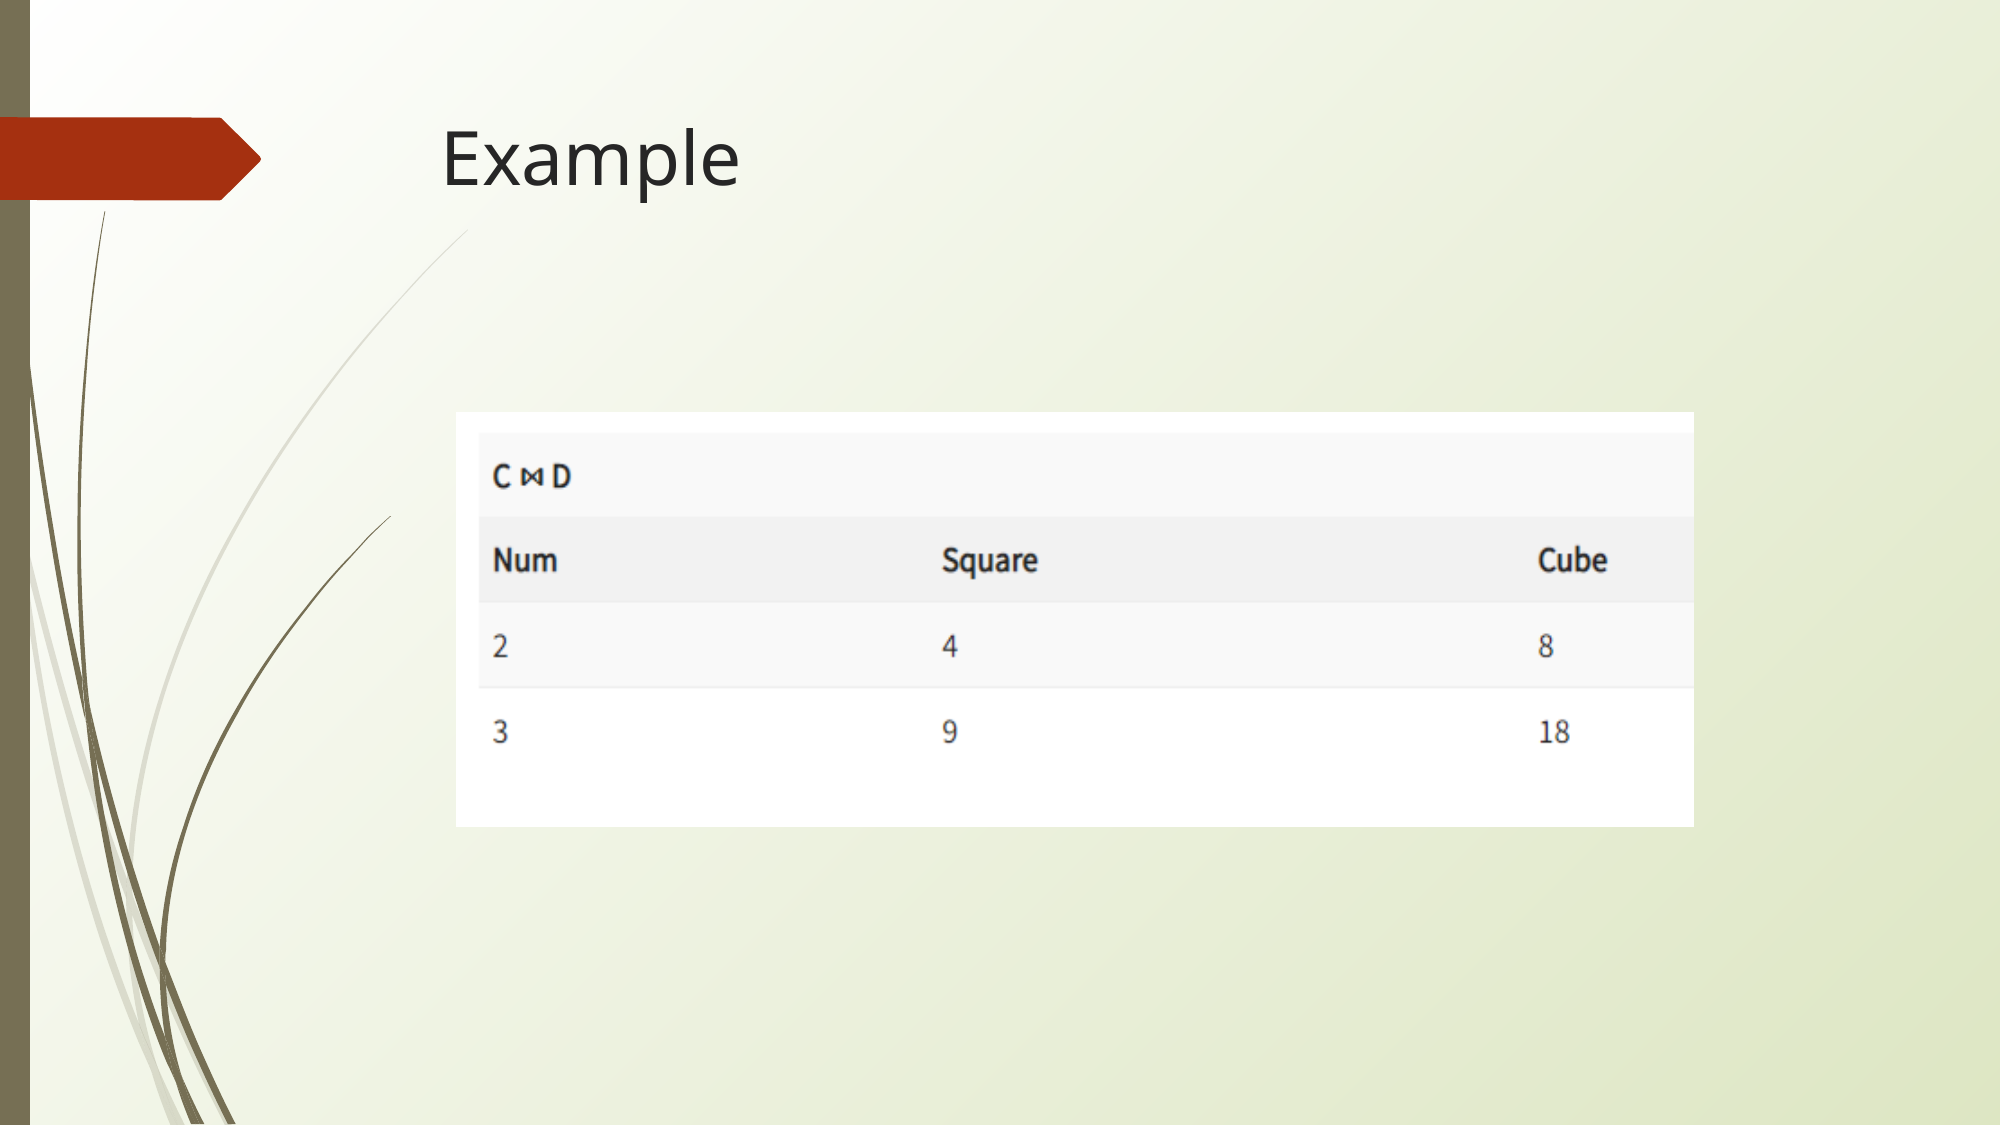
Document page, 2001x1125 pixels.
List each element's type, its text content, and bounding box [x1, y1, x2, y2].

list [456, 412, 1694, 827]
title Example [425, 102, 1888, 313]
